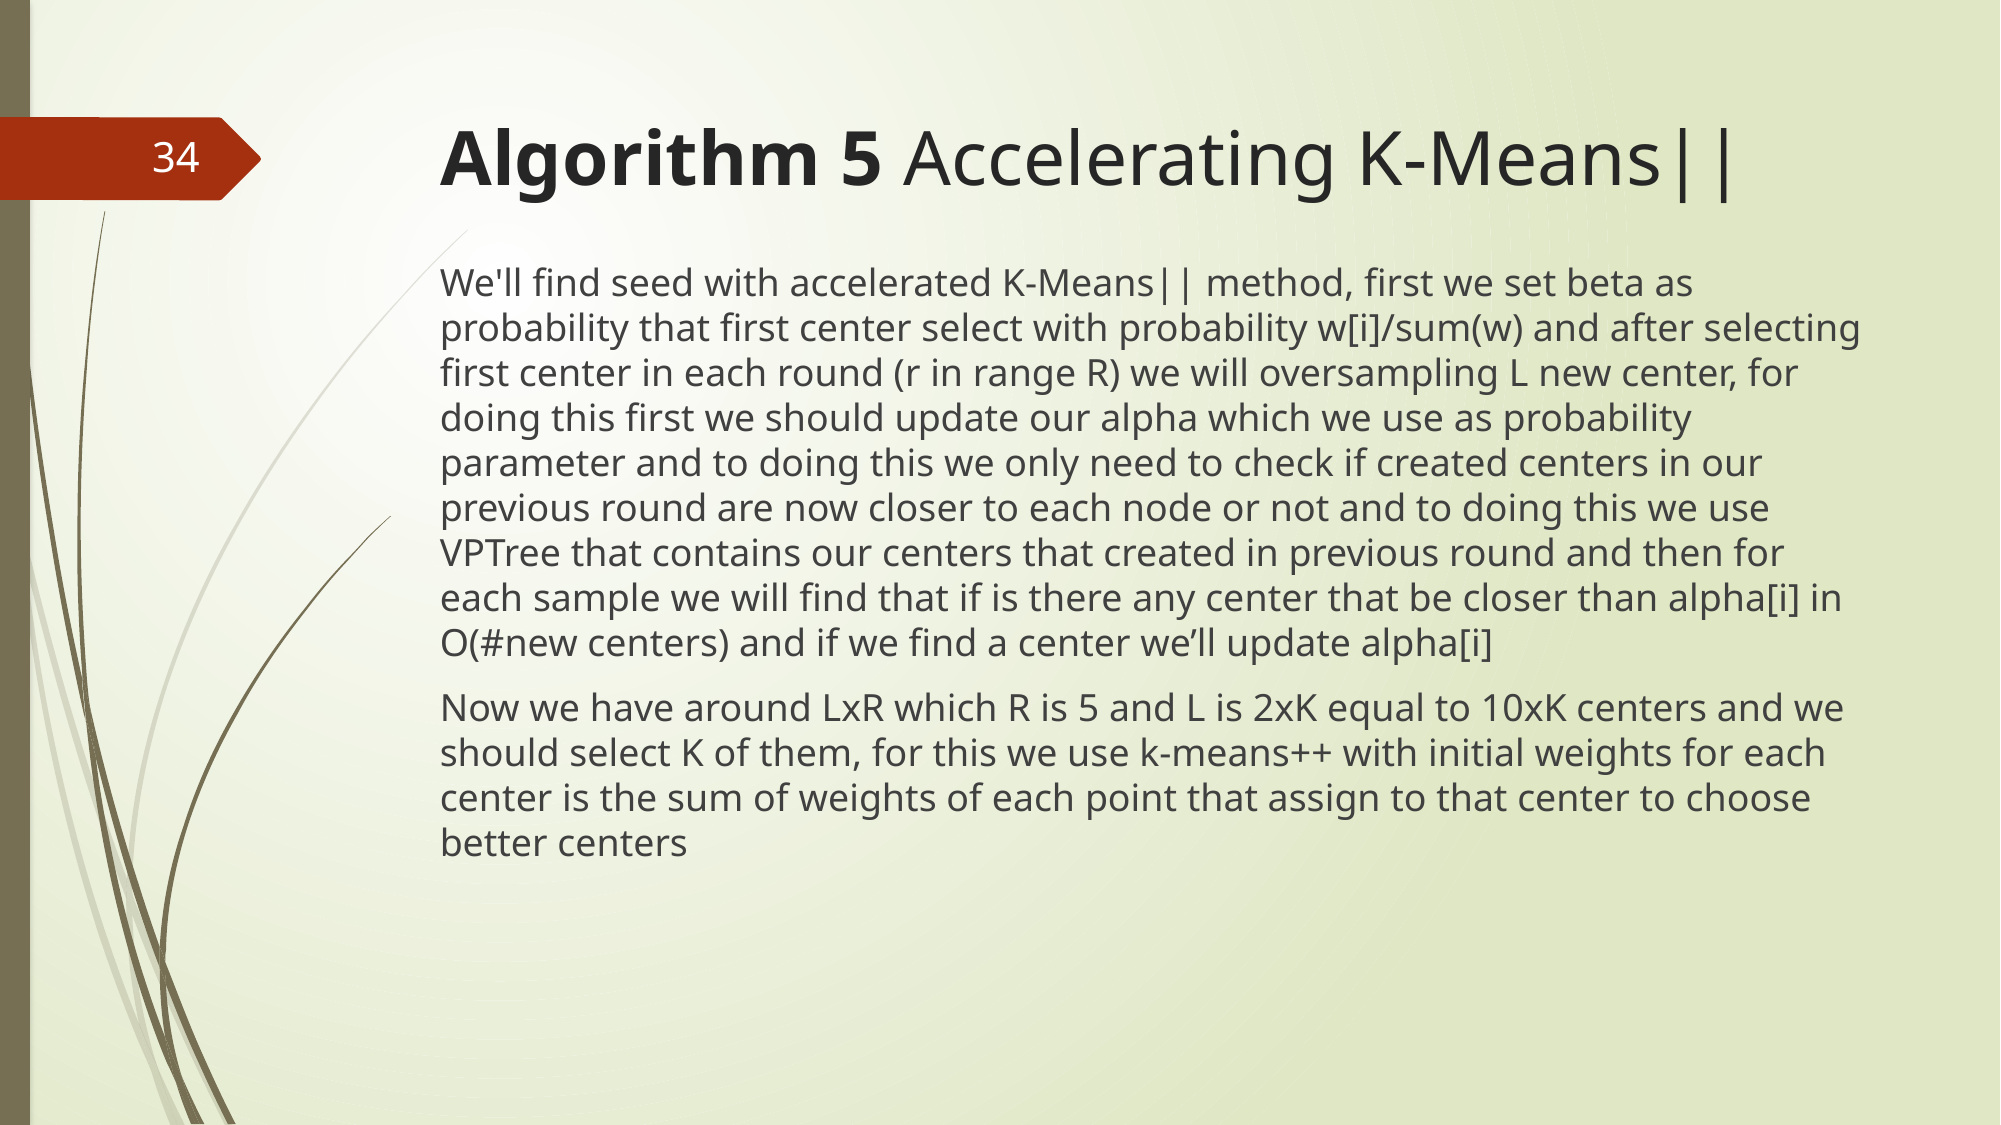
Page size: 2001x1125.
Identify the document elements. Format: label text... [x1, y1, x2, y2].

title Algorithm 5 Accelerating K-Means|| [425, 102, 1888, 251]
list We'll find seed with accelerated K-Means|| method, first we set beta as probability that first center select with probability w[i]/sum(w) and after selecting first center in each round (r in range R) we will oversampling L new center, for doing this first we should update our alpha which we use as probability parameter and to doing this we only need to check if created centers in our previous round are now closer to each node or not and to doing this we use VPTree that contains our centers that created in previous round and then for each sample we will find that if is there any center that be closer than alpha[i] in O(#new centers) and if we find a center we’ll update alpha[i] Now we have around LxR which R is 5 and L is 2xK equal to 10xK centers and we should select K of them, for this we use k-means++ with initial weights for each center is the sum of weights of each point that assign to that center to choose better centers [424, 251, 1888, 1047]
slide_number 34 [87, 129, 216, 190]
